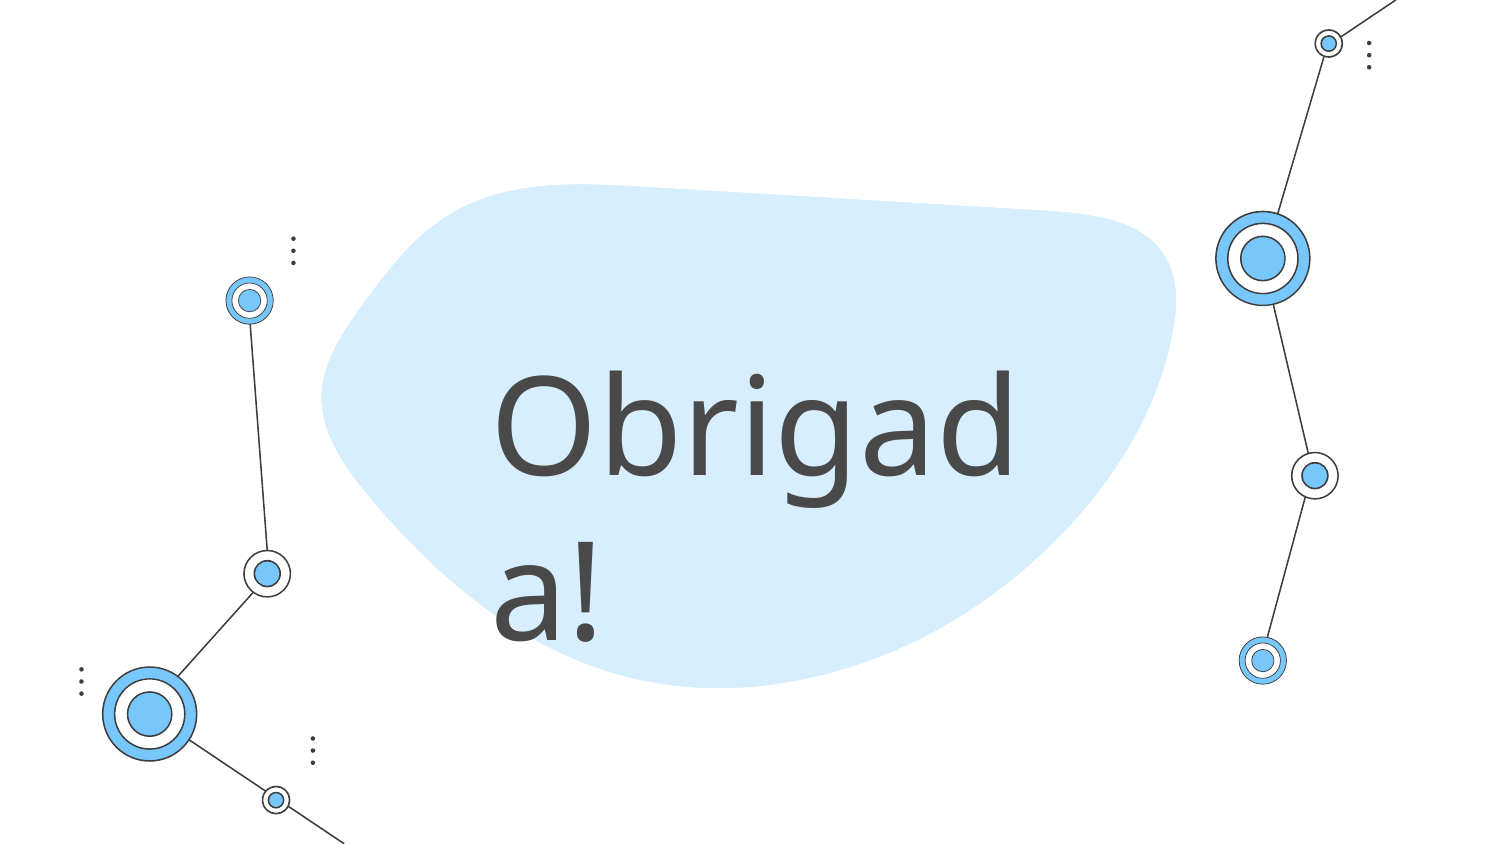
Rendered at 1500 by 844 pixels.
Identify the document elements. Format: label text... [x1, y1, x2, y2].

text_box Obrigada! [475, 323, 1056, 684]
